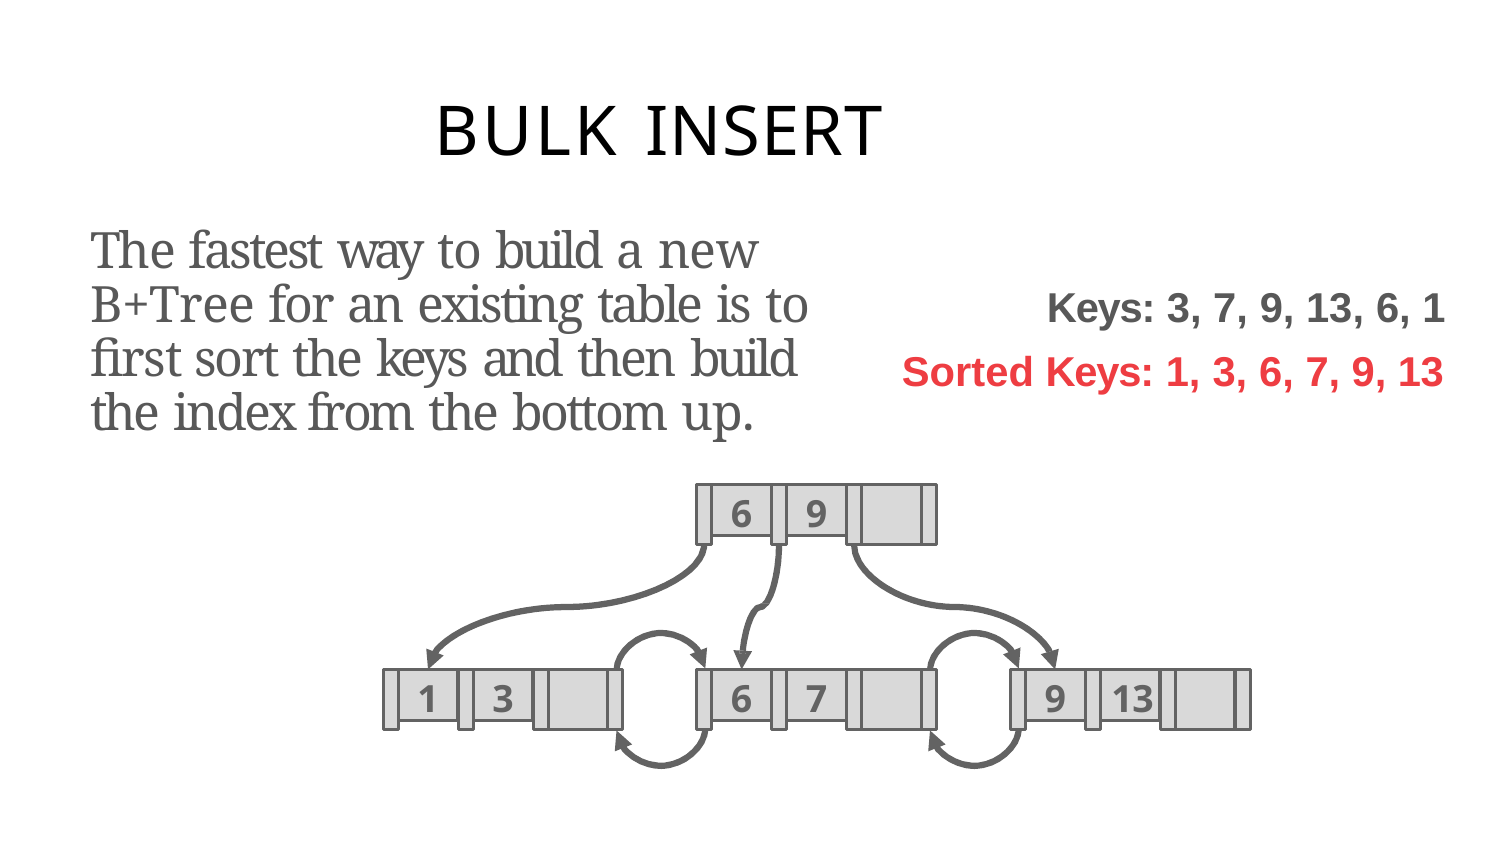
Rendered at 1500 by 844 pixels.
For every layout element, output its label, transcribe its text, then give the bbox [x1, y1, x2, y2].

text_box 13 [1102, 669, 1158, 721]
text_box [845, 483, 939, 547]
text_box Keys: 3, 7, 9, 13, 6, 1 Sorted Keys: 1, 3, 6, 7, 9, 13 [898, 264, 1447, 395]
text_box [695, 667, 714, 731]
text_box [1008, 667, 1027, 731]
text_box [851, 547, 1059, 669]
text_box [733, 547, 783, 669]
text_box 9 [1027, 669, 1083, 721]
text_box [614, 731, 709, 770]
text_box 6 [714, 669, 770, 721]
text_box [531, 667, 625, 731]
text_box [770, 667, 789, 731]
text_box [1083, 667, 1102, 731]
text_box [695, 483, 714, 547]
text_box The fastest way to build a new B+Tree for an existing table is to first sort the keys and then build the index from the bottom up. [87, 217, 824, 442]
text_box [1158, 667, 1252, 731]
text_box 6 [714, 484, 770, 536]
text_box [426, 547, 708, 669]
text_box 1 [400, 669, 456, 721]
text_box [456, 667, 475, 731]
text_box 3 [475, 669, 531, 721]
text_box 9 [789, 484, 845, 536]
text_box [845, 667, 939, 731]
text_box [381, 667, 400, 731]
text_box 7 [789, 669, 845, 721]
text_box [928, 731, 1022, 770]
title BULK INSERT [103, 54, 1397, 199]
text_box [770, 483, 789, 547]
